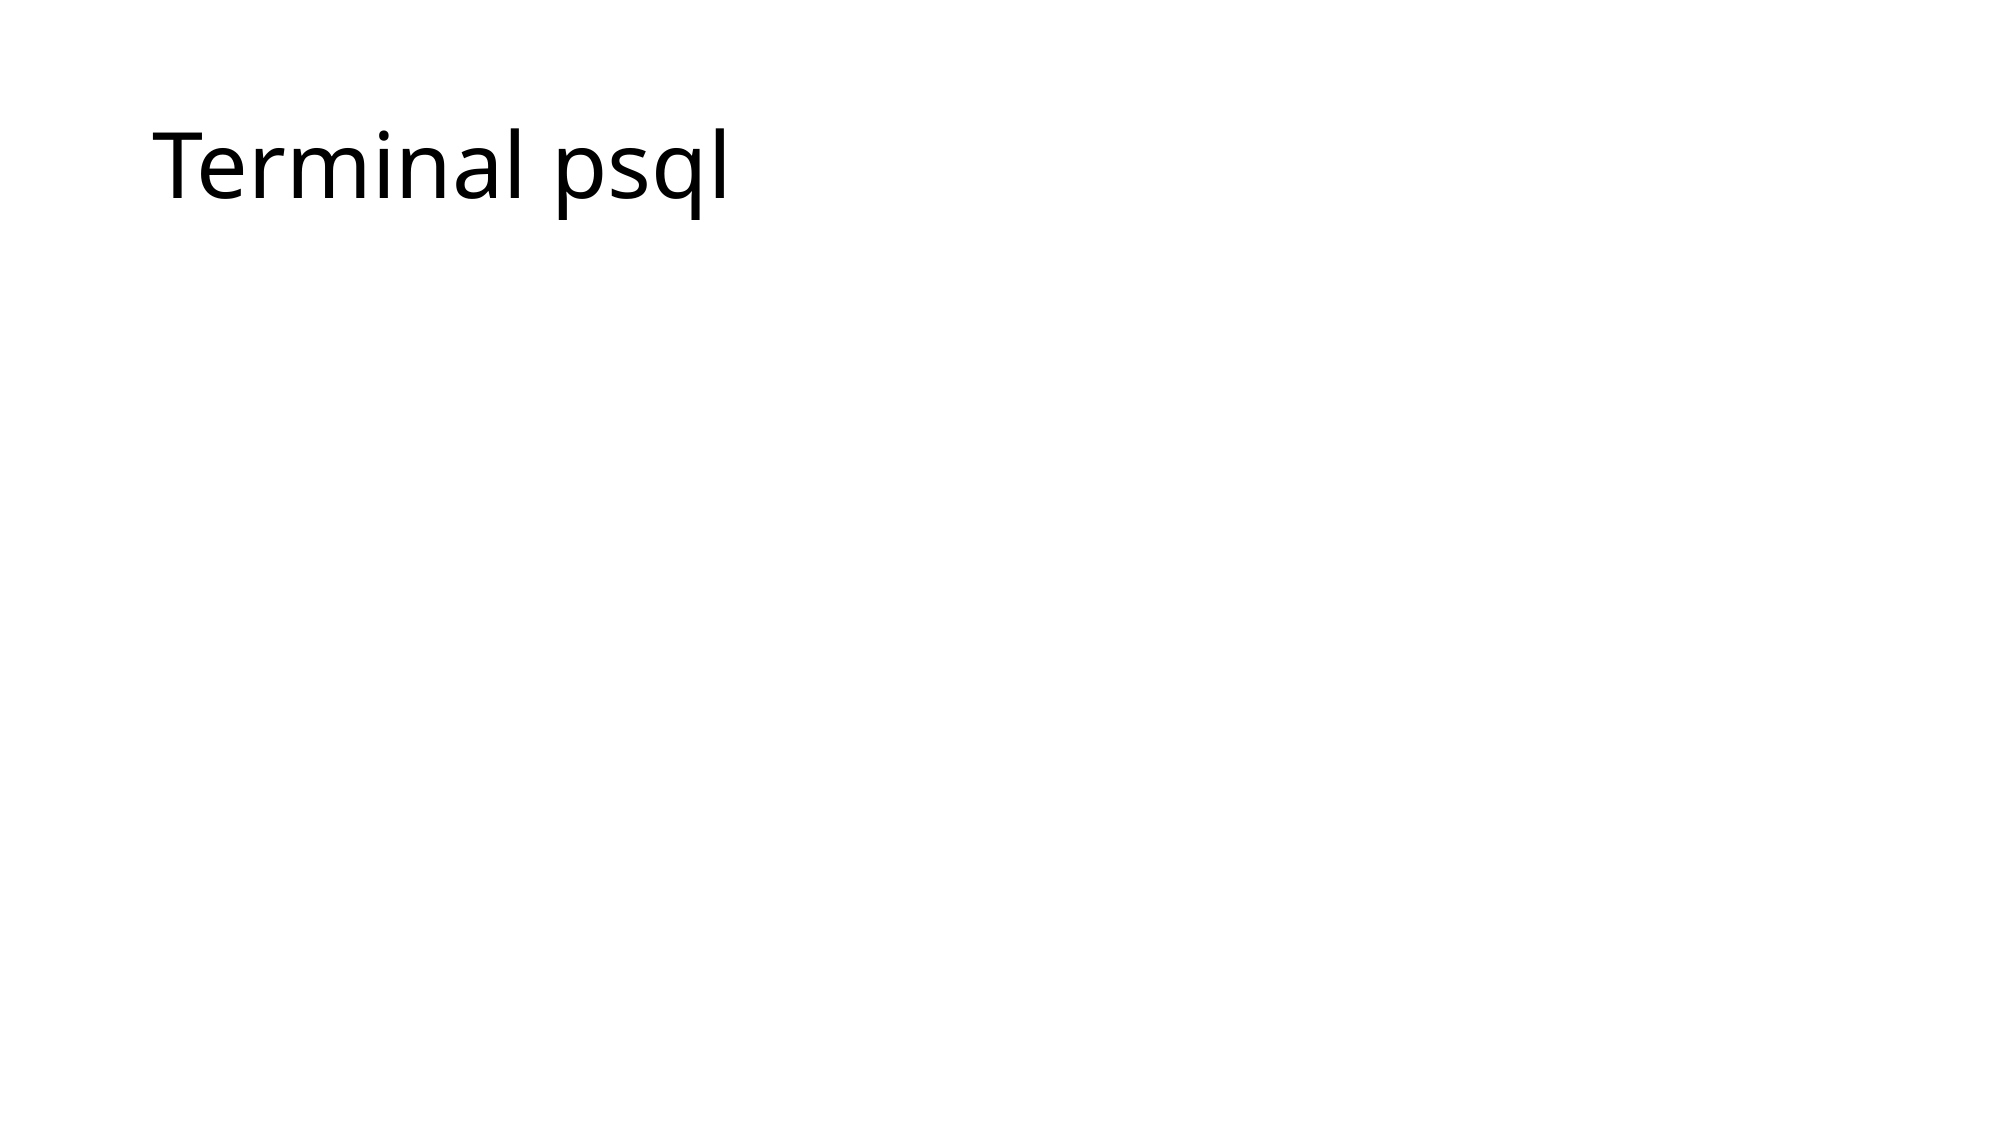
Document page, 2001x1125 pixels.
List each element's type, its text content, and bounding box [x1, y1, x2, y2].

title Terminal psql [137, 59, 1863, 278]
